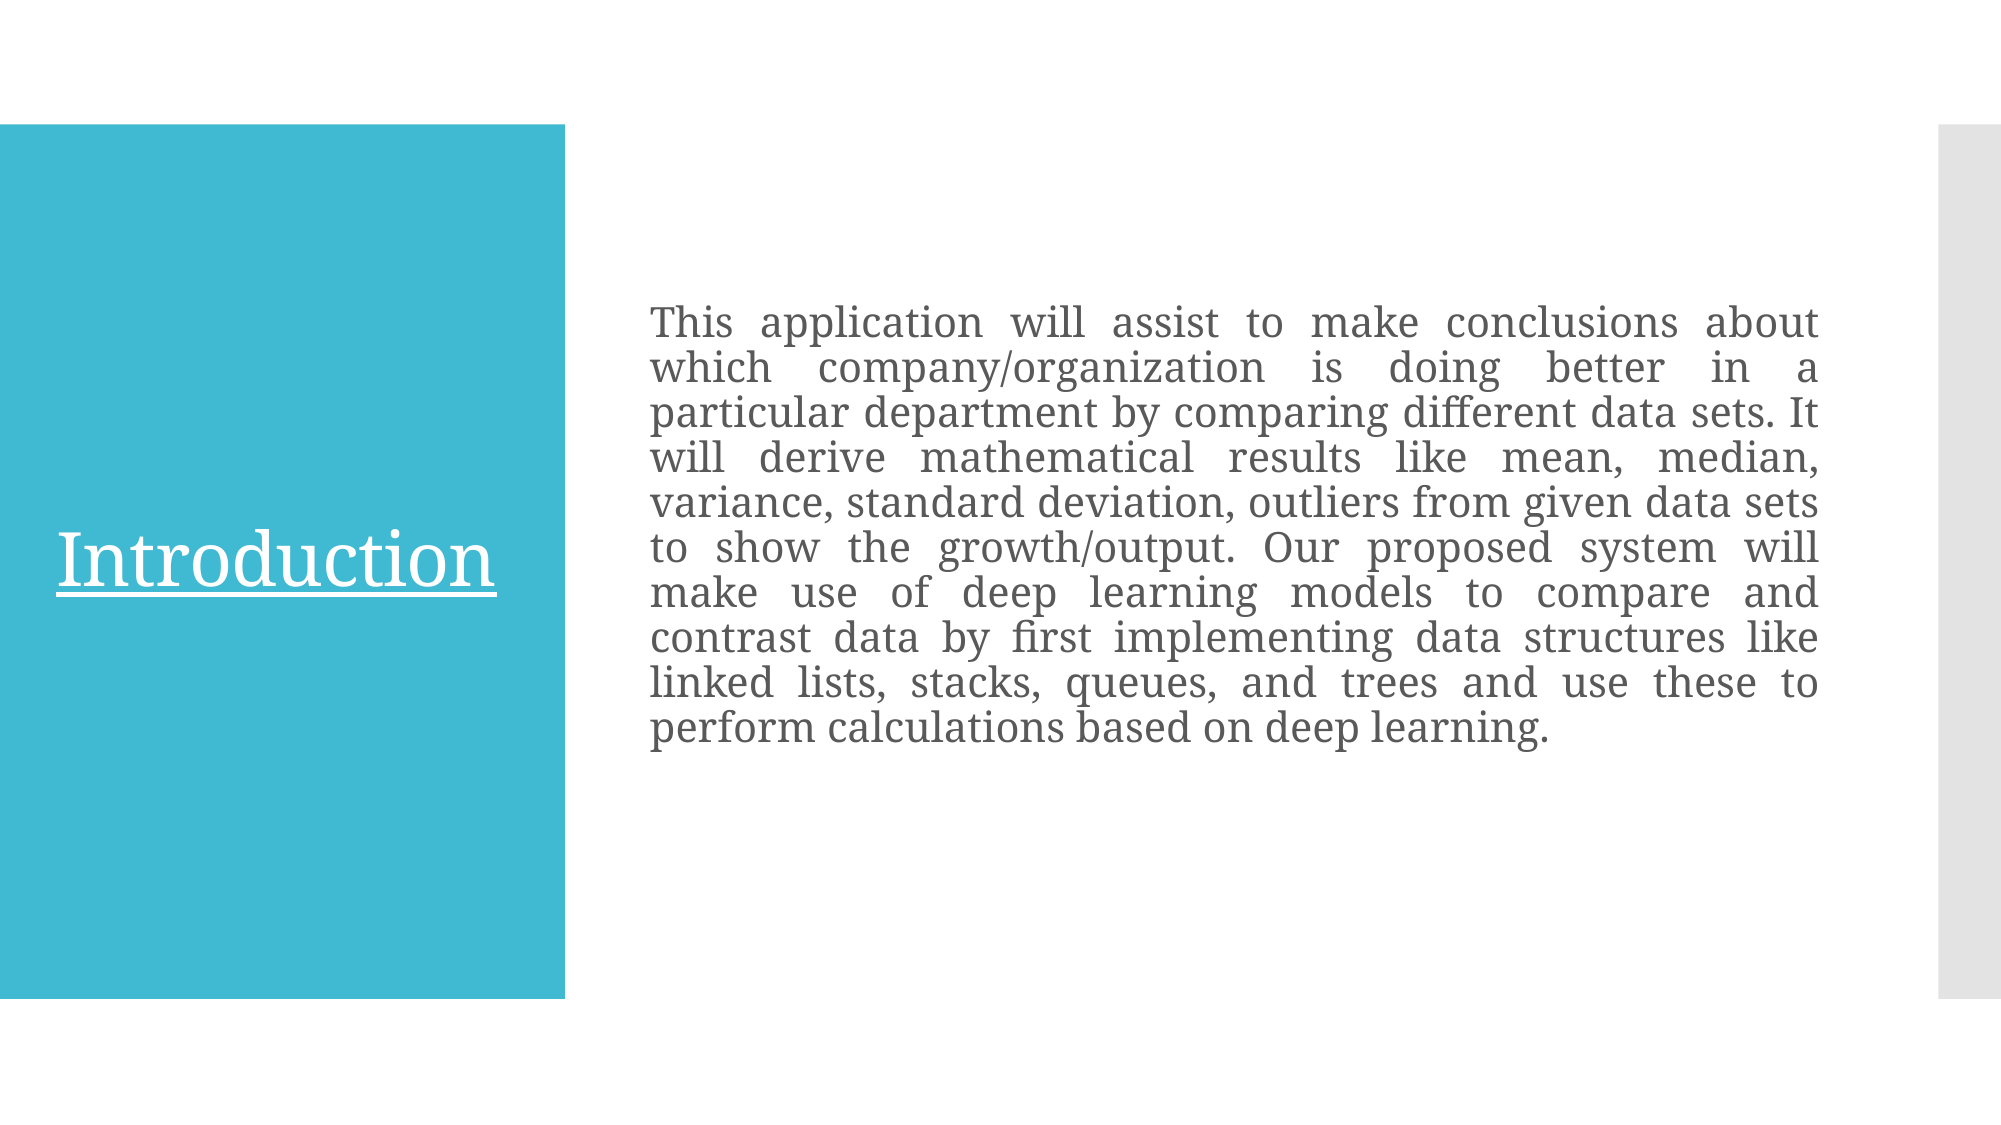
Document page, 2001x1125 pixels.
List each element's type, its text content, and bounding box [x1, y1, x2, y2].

list This application will assist to make conclusions about which company/organization is doing better in a particular department by comparing different data sets. It will derive mathematical results like mean, median, variance, standard deviation, outliers from given data sets to show the growth/output. Our proposed system will make use of deep learning models to compare and contrast data by first implementing data structures like linked lists, stacks, queues, and trees and use these to perform calculations based on deep learning. [634, 141, 1835, 982]
title Introduction [41, 184, 525, 940]
